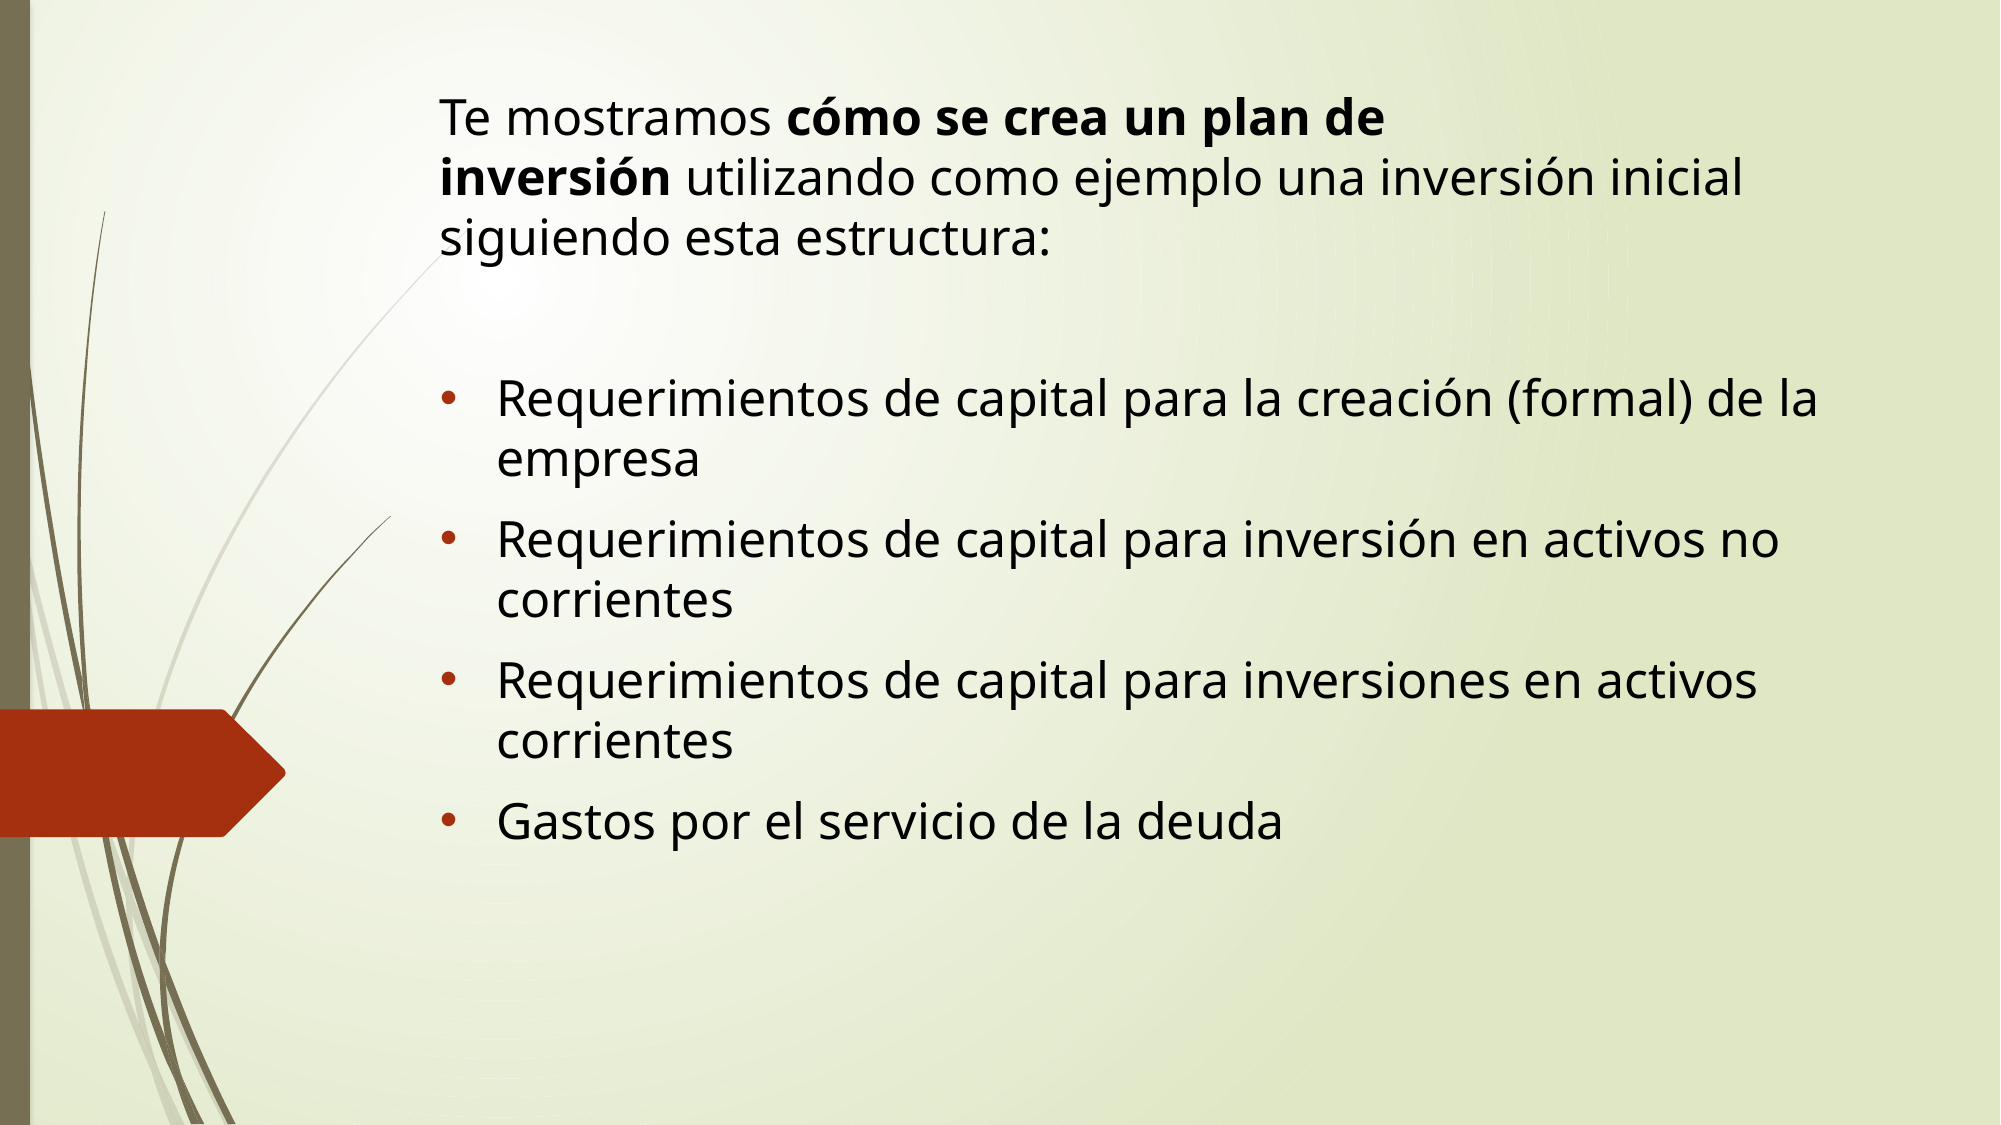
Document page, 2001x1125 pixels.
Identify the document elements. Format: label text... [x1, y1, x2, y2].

subtitle Te mostramos cómo se crea un plan de inversión utilizando como ejemplo una inversión inicial siguiendo esta estructura: Requerimientos de capital para la creación (formal) de la empresa Requerimientos de capital para inversión en activos no corrientes Requerimientos de capital para inversiones en activos corrientes Gastos por el servicio de la deuda [424, 77, 1888, 969]
